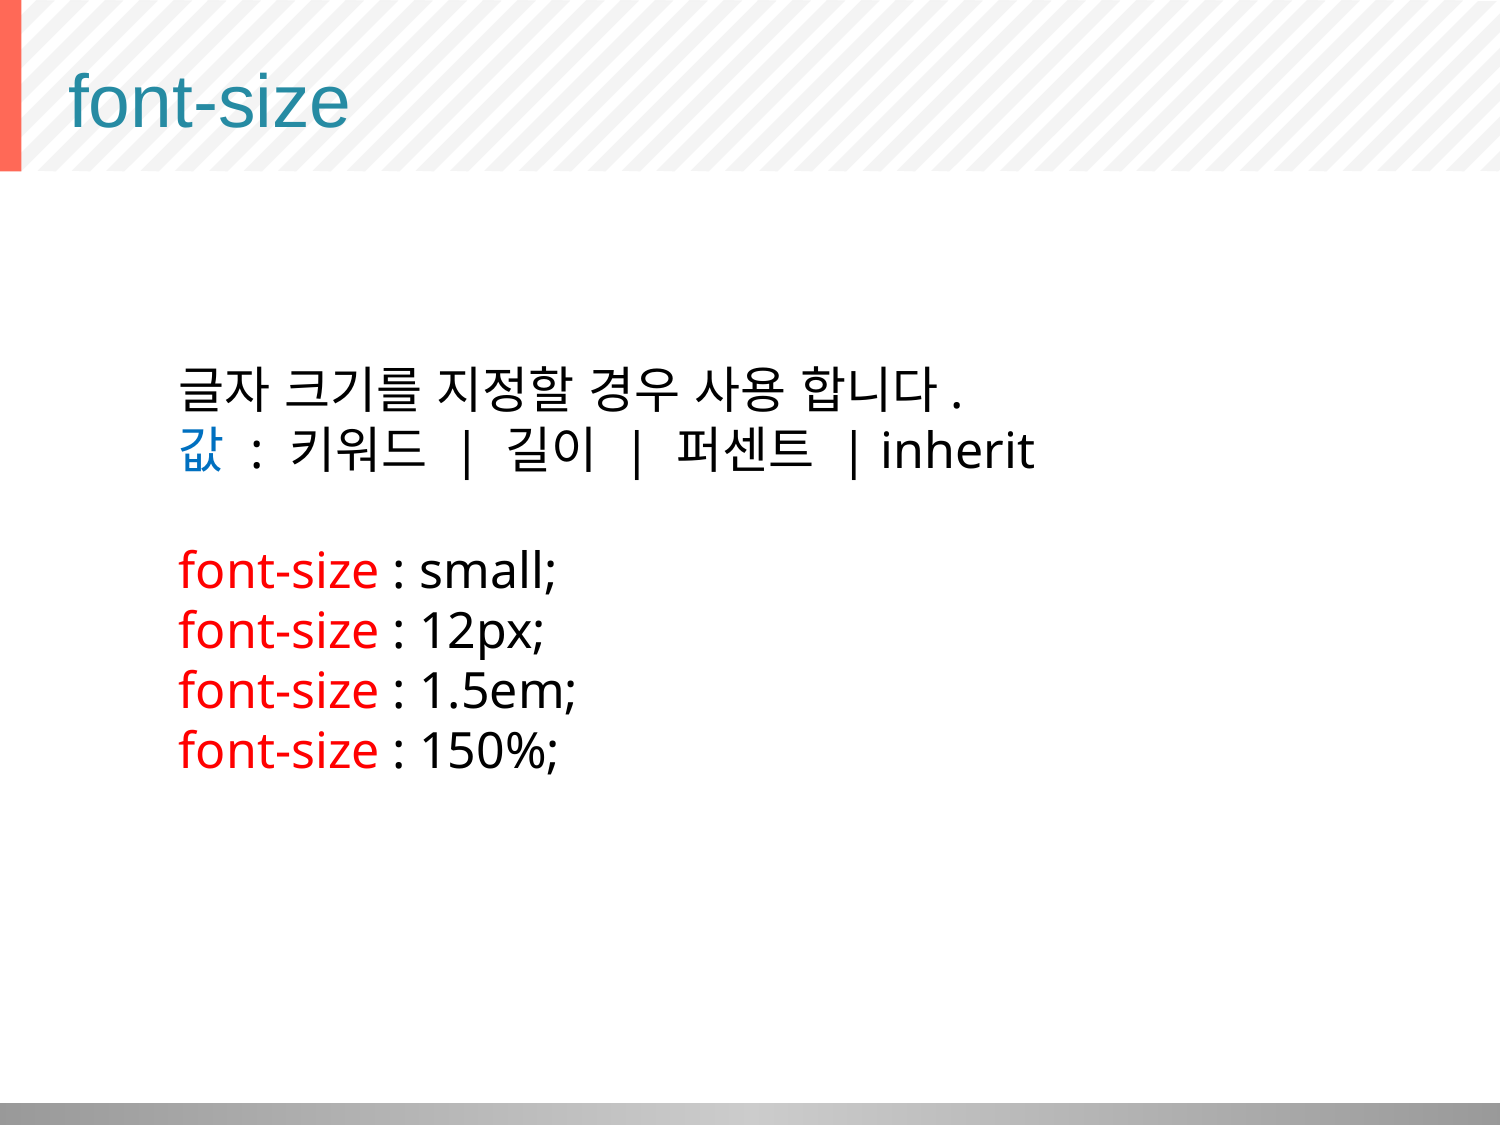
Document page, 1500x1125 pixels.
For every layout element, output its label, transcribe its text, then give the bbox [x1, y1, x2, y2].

text_box 글자 크기를 지정할 경우 사용 합니다. 값 : 키워드 | 길이 | 퍼센트 | inherit font-size : small; font-size : 12px; font-size : 1.5em; font-size : 150%; [164, 351, 1313, 787]
title font-size [53, 20, 1444, 175]
